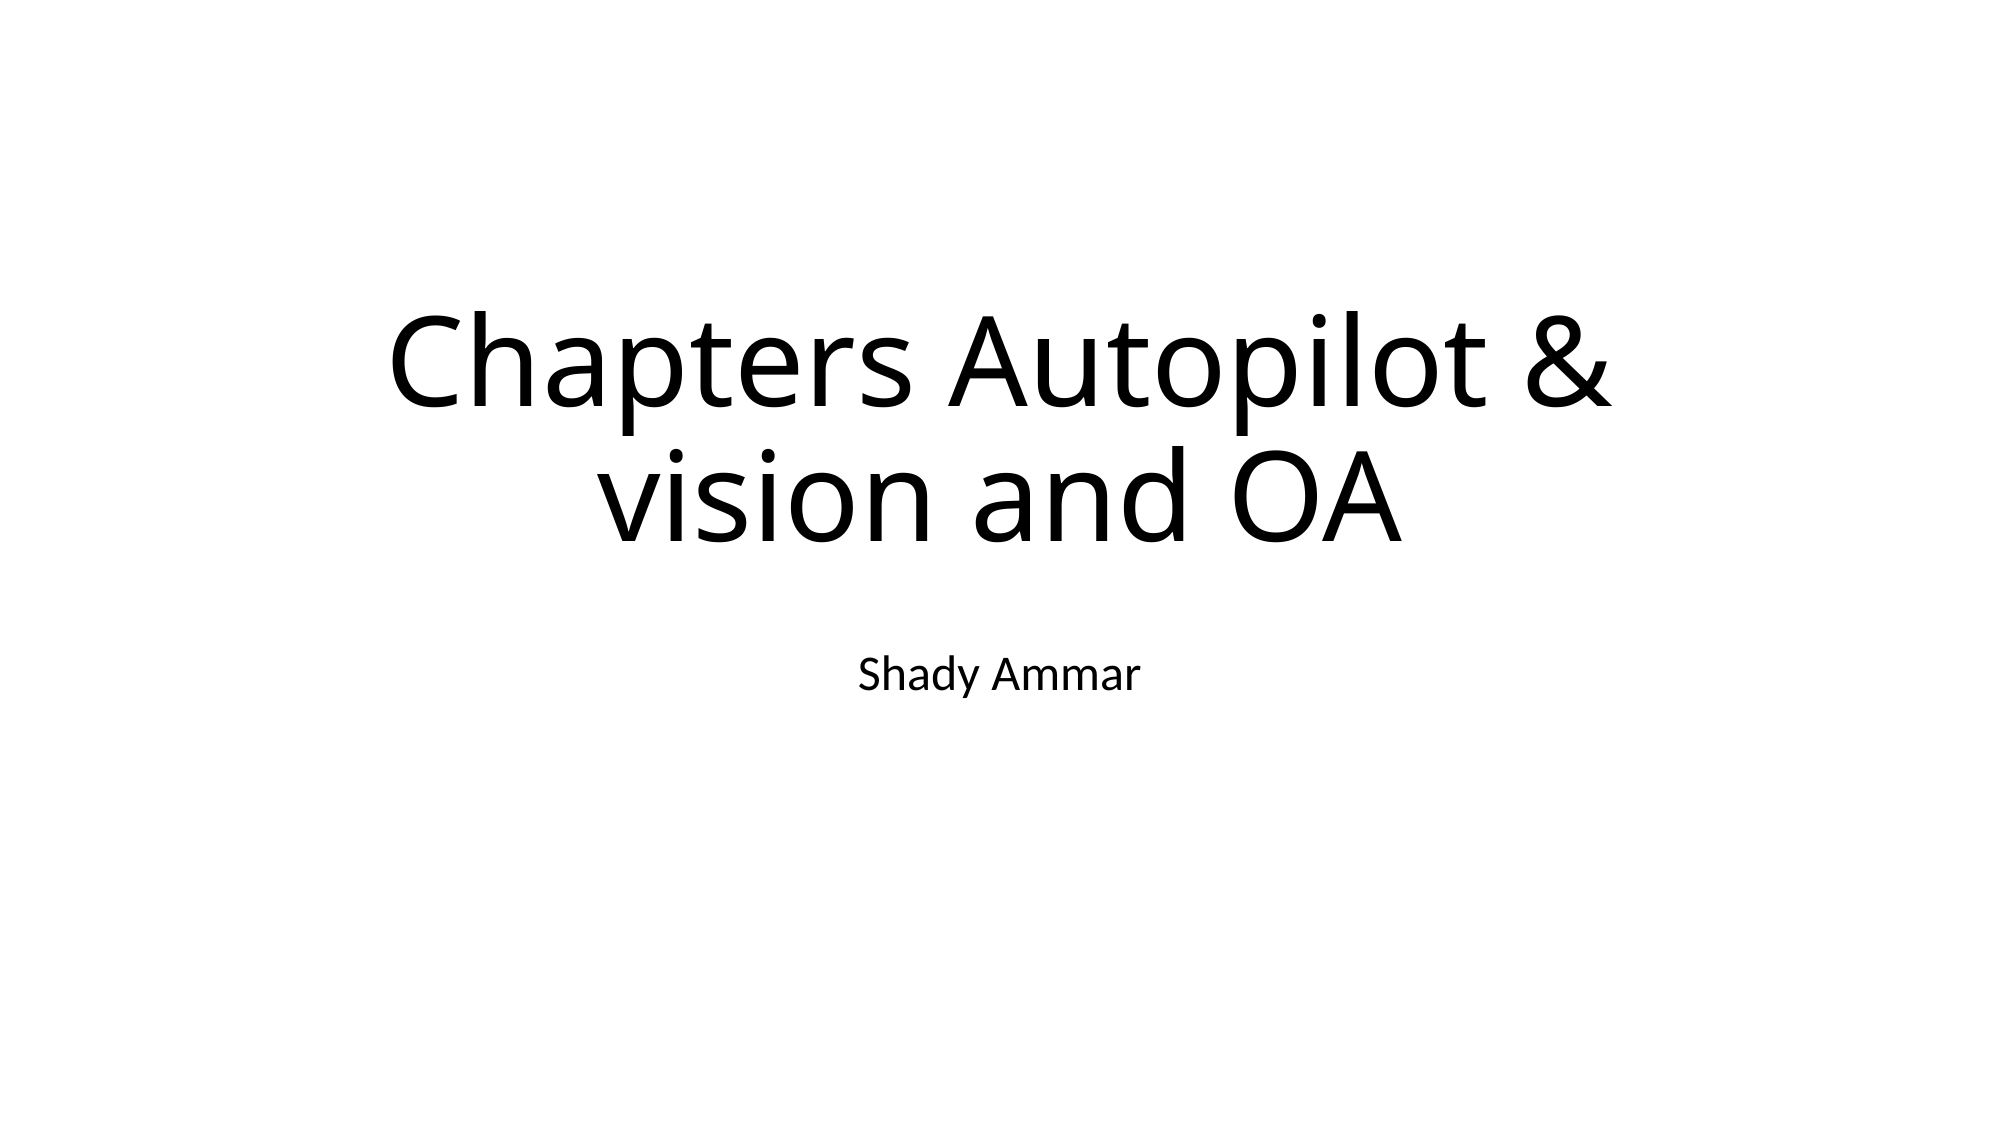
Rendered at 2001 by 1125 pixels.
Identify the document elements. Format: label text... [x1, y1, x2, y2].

title Chapters Autopilot & vision and OA [249, 184, 1750, 576]
subtitle Shady Ammar [249, 640, 1750, 912]
